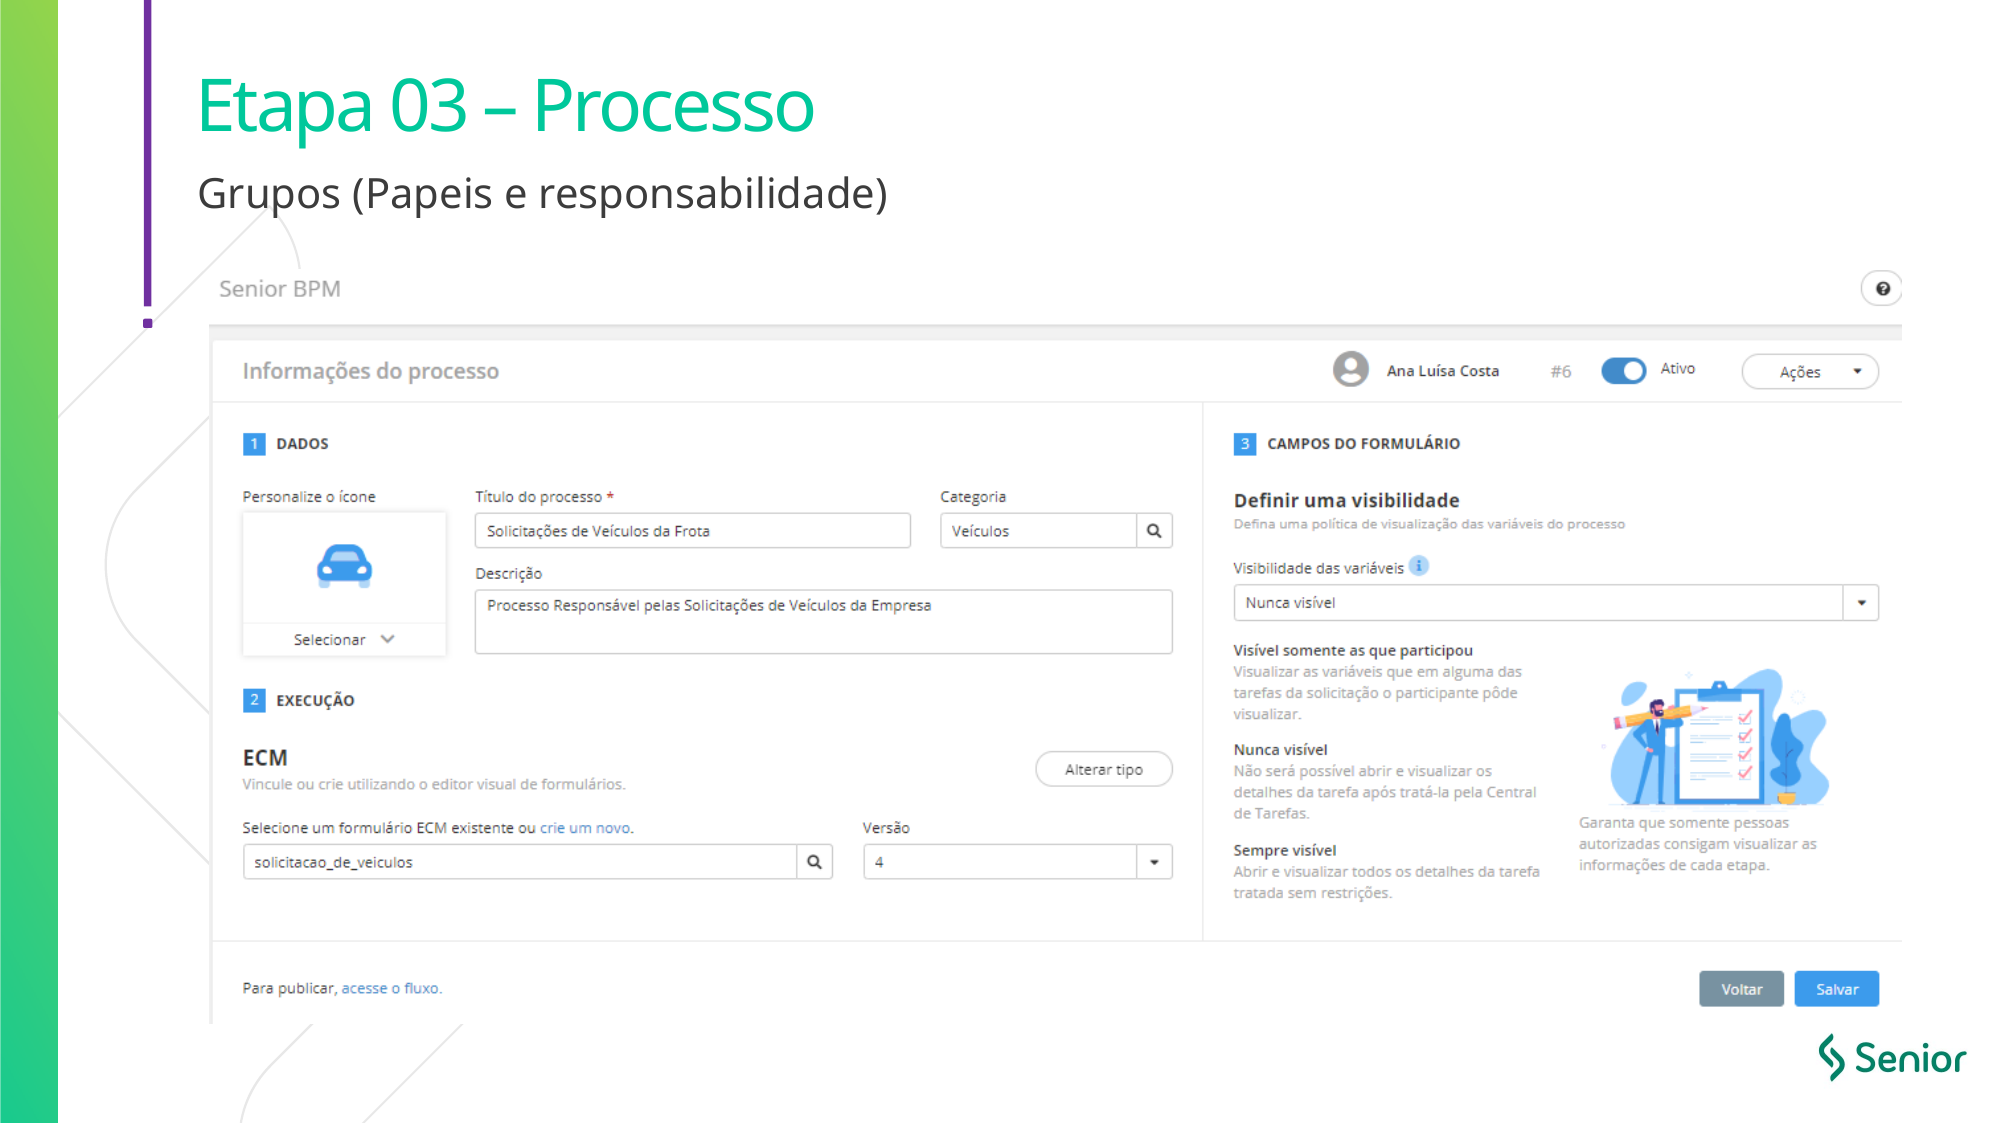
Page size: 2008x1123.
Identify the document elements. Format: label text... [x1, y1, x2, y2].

list Grupos (Papeis e responsabilidade) [182, 165, 1844, 254]
title Etapa 03 – Processo [180, 65, 1838, 186]
picture [58, 0, 2008, 1123]
